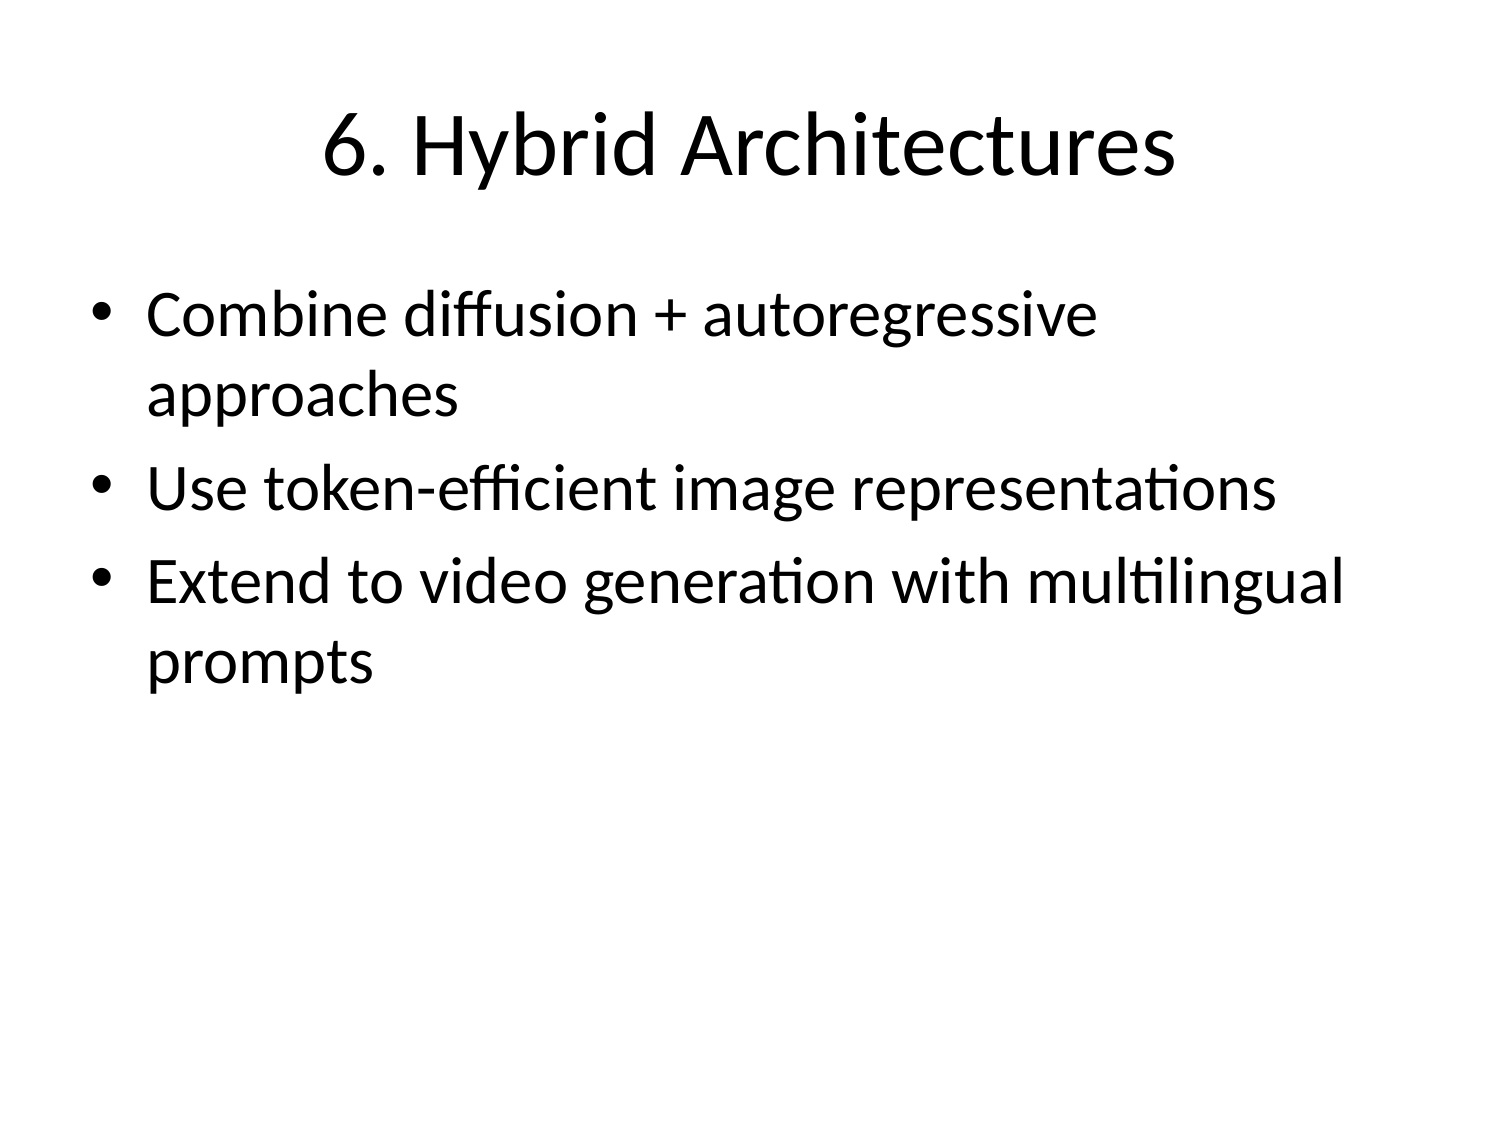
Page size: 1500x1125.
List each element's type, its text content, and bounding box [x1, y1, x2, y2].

title 6. Hybrid Architectures [75, 45, 1425, 233]
list Combine diffusion + autoregressive approaches Use token-efficient image representations Extend to video generation with multilingual prompts [75, 262, 1425, 1005]
